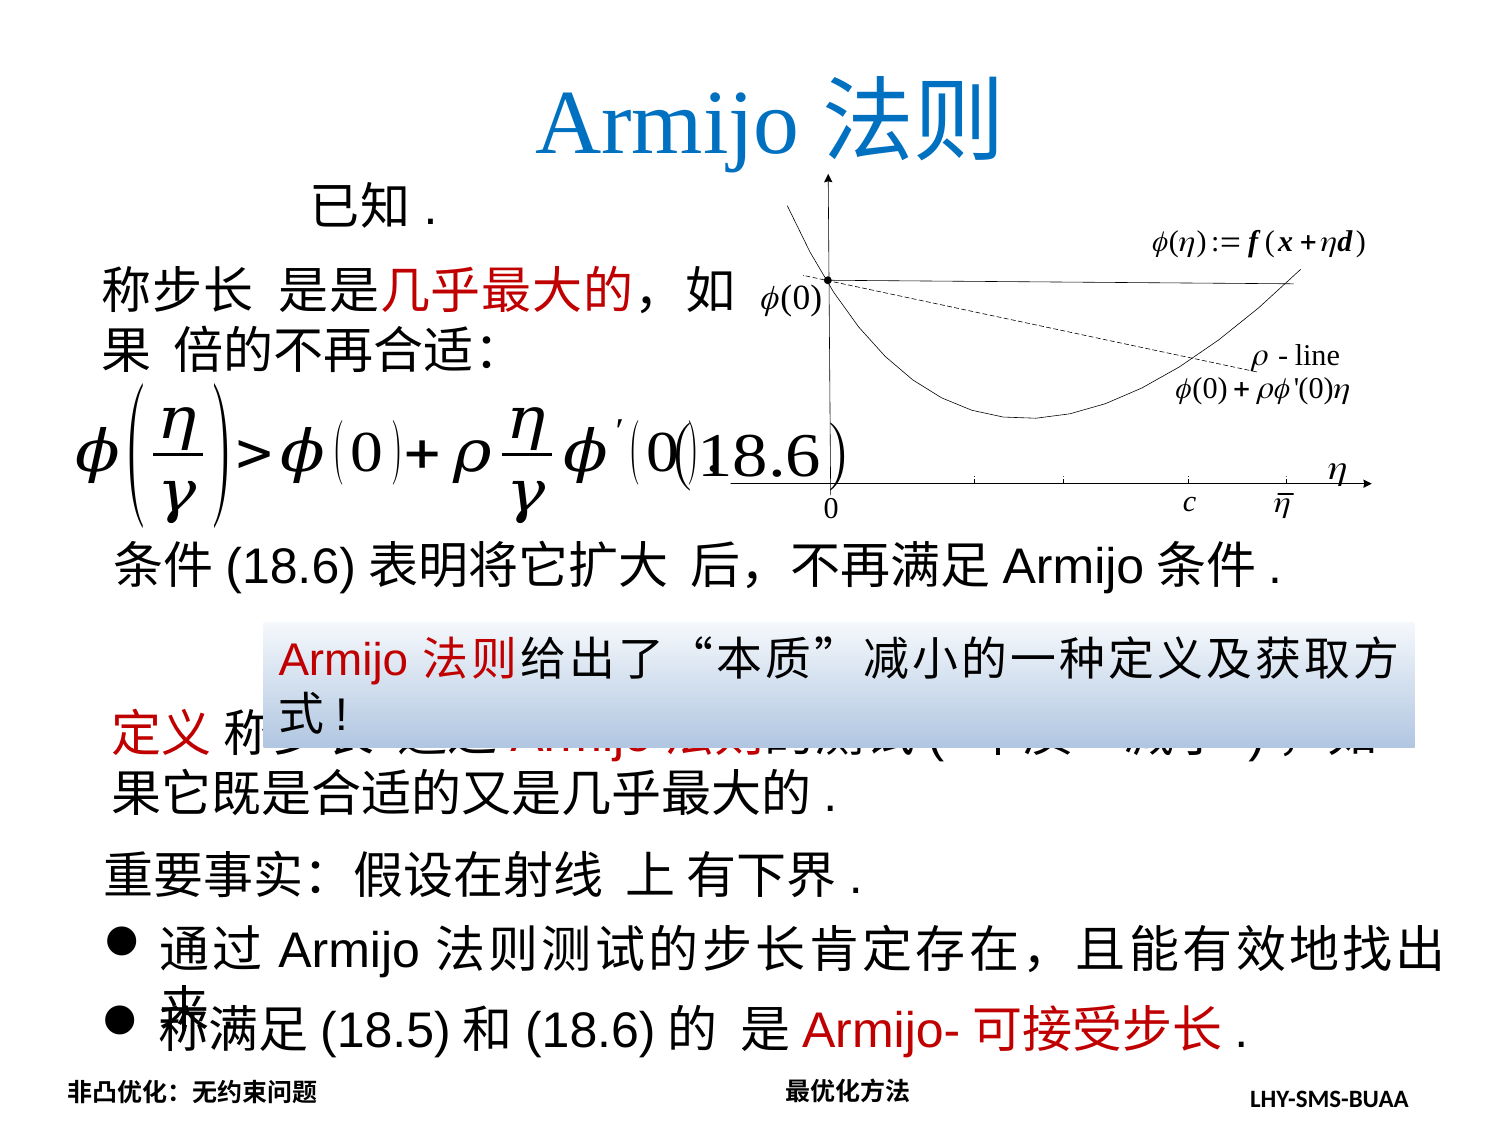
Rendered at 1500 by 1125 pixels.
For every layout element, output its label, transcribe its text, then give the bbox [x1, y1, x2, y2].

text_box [70, 250, 713, 533]
text_box 通过Armijo法则测试的步长肯定存在，且能有效地找出来. [88, 910, 1462, 1045]
text_box Armijo法则 [79, 54, 1462, 179]
text_box Armijo法则给出了“本质”减小的一种定义及获取方式! [263, 622, 1415, 748]
picture [717, 160, 1383, 529]
